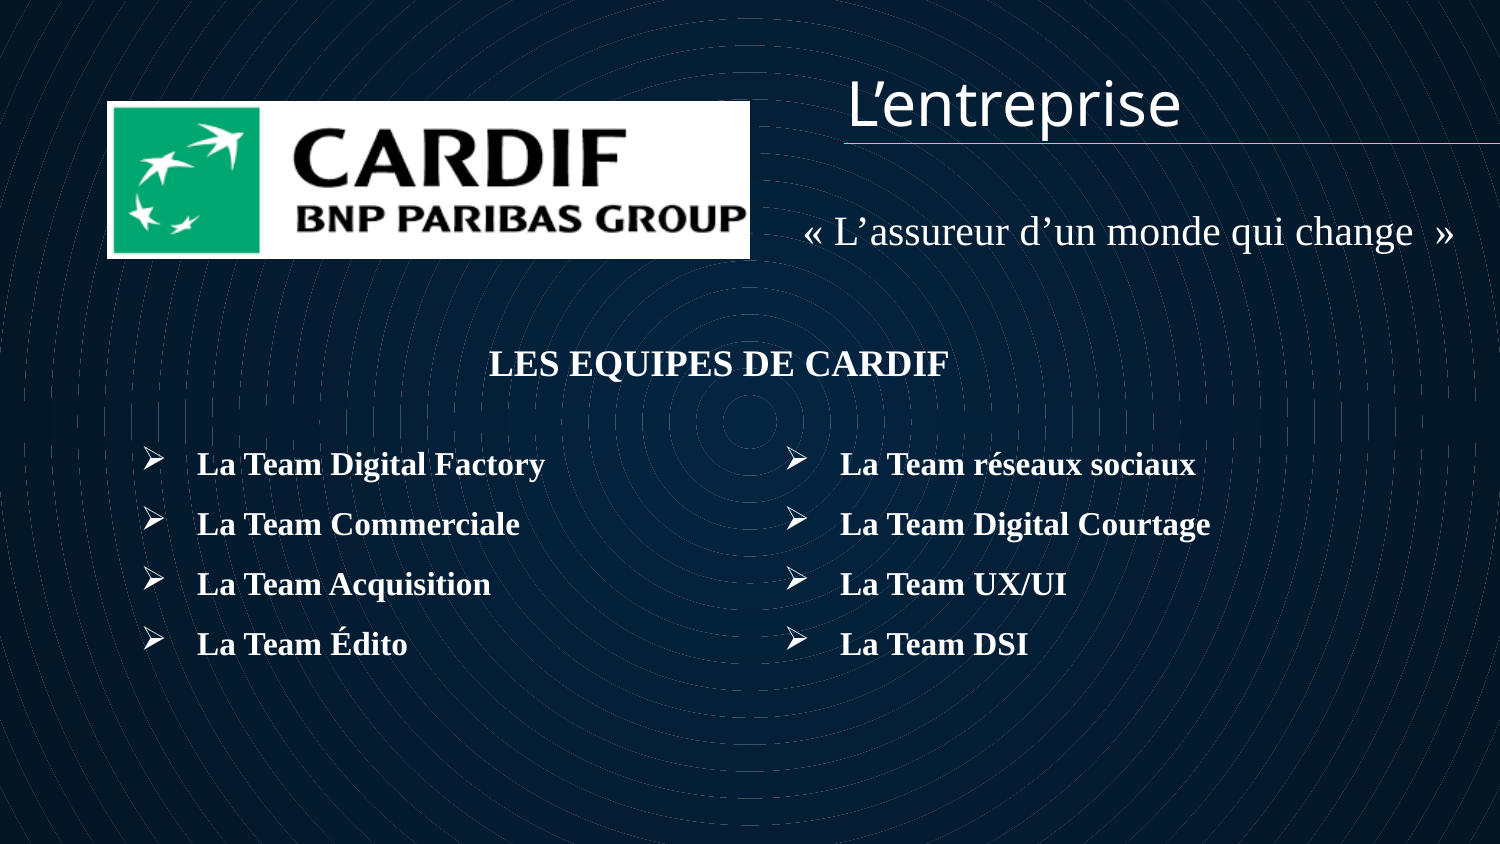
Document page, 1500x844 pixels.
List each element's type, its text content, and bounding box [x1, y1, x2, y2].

text_box La Team réseaux sociaux La Team Digital Courtage La Team UX/UI La Team DSI [749, 407, 1257, 678]
text_box La Team Digital Factory La Team Commerciale La Team Acquisition La Team Édito [107, 407, 614, 678]
title L’entreprise [831, 53, 1411, 154]
picture [106, 101, 751, 260]
text_box LES EQUIPES DE CARDIF [428, 323, 1000, 393]
subtitle « L’assureur d’un monde qui change » [768, 188, 1500, 274]
